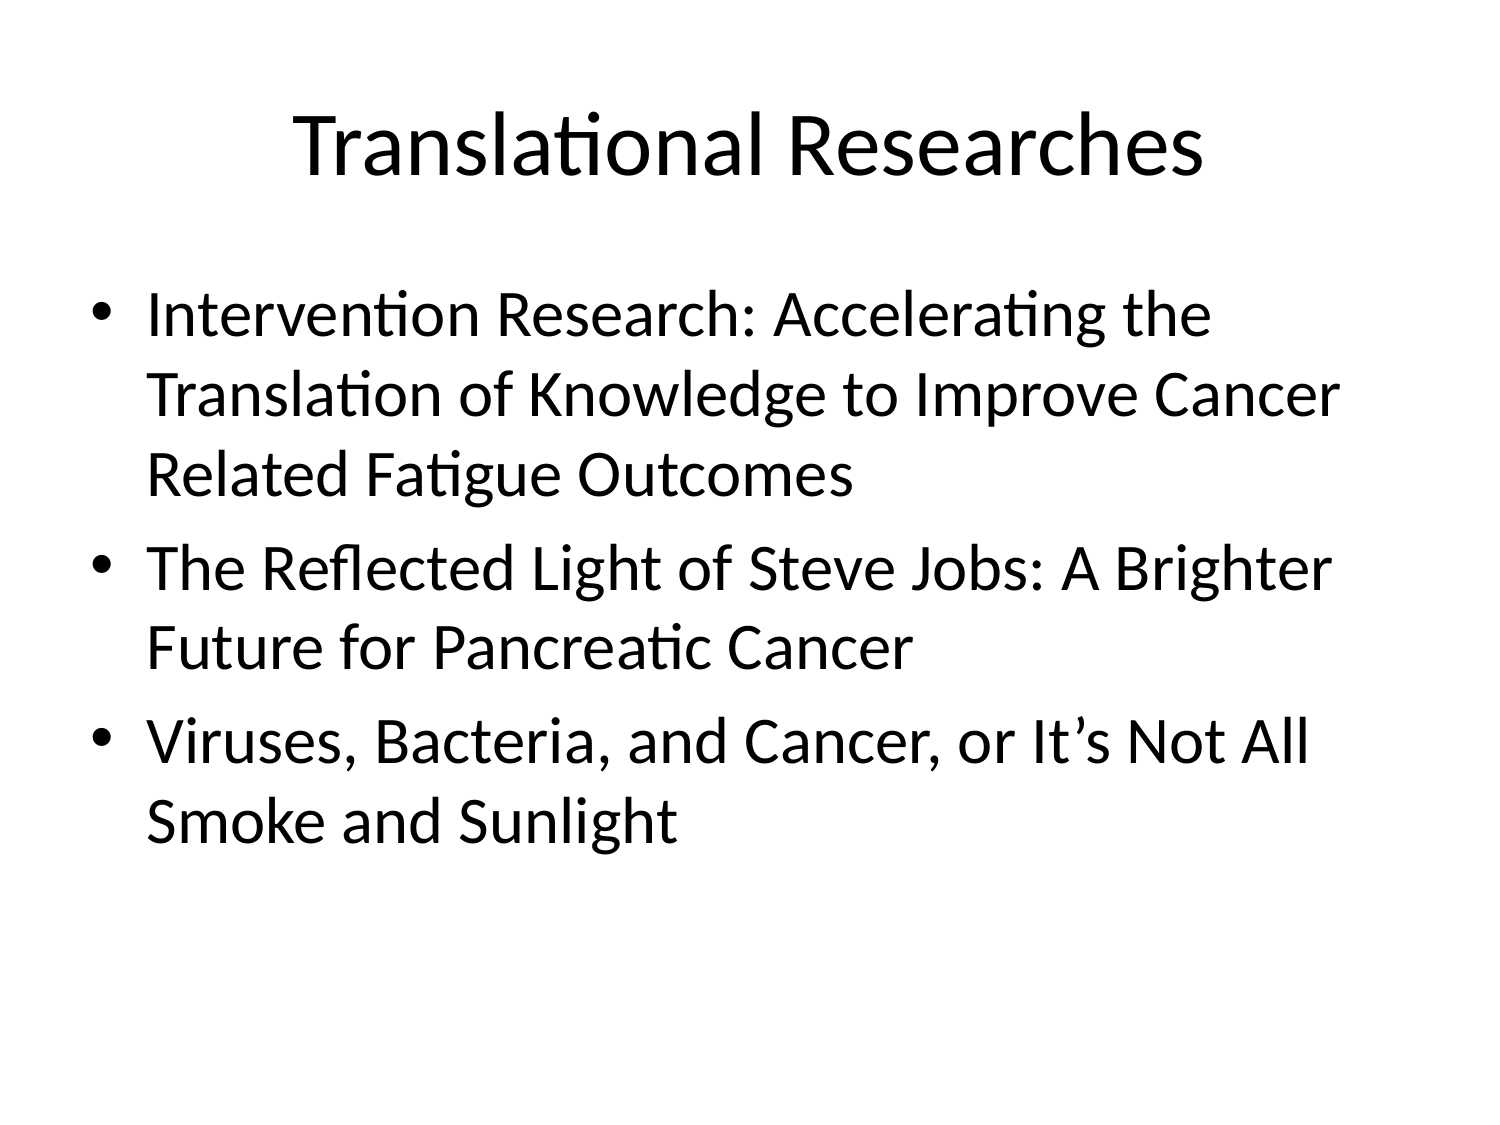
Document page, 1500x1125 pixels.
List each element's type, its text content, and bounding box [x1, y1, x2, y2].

list Intervention Research: Accelerating the Translation of Knowledge to Improve Cancer Related Fatigue Outcomes The Reflected Light of Steve Jobs: A Brighter Future for Pancreatic Cancer Viruses, Bacteria, and Cancer, or It’s Not All Smoke and Sunlight [75, 262, 1425, 1005]
title Translational Researches [75, 45, 1425, 233]
